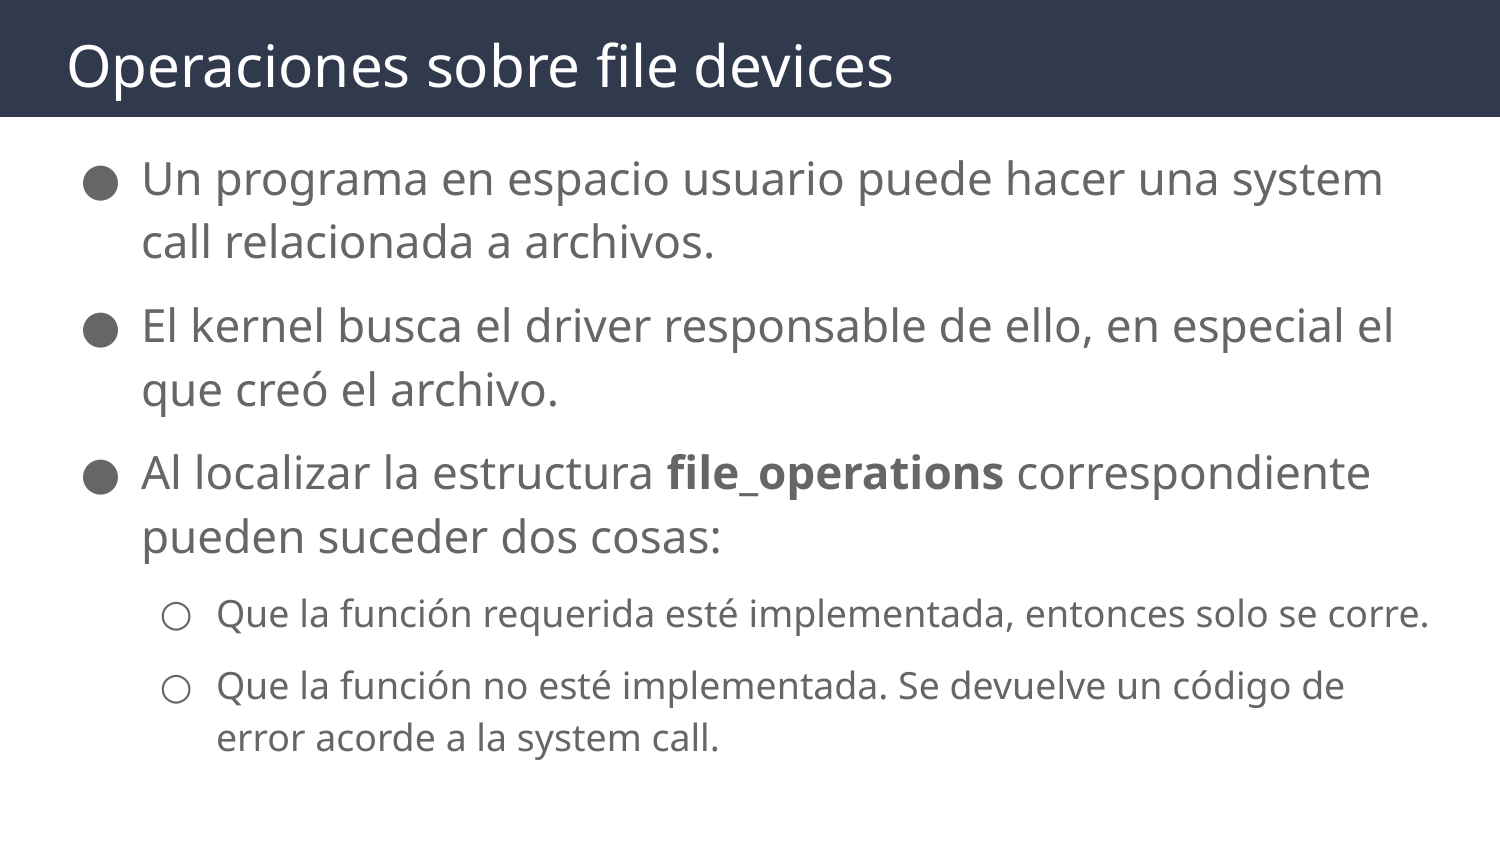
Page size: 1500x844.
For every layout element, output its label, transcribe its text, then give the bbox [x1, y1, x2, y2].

title Operaciones sobre file devices [51, 14, 1449, 117]
list Un programa en espacio usuario puede hacer una system call relacionada a archivos. El kernel busca el driver responsable de ello, en especial el que creó el archivo. Al localizar la estructura file_operations correspondiente pueden suceder dos cosas: Que la función requerida esté implementada, entonces solo se corre. Que la función no esté implementada. Se devuelve un código de error acorde a la system call. [51, 126, 1449, 817]
